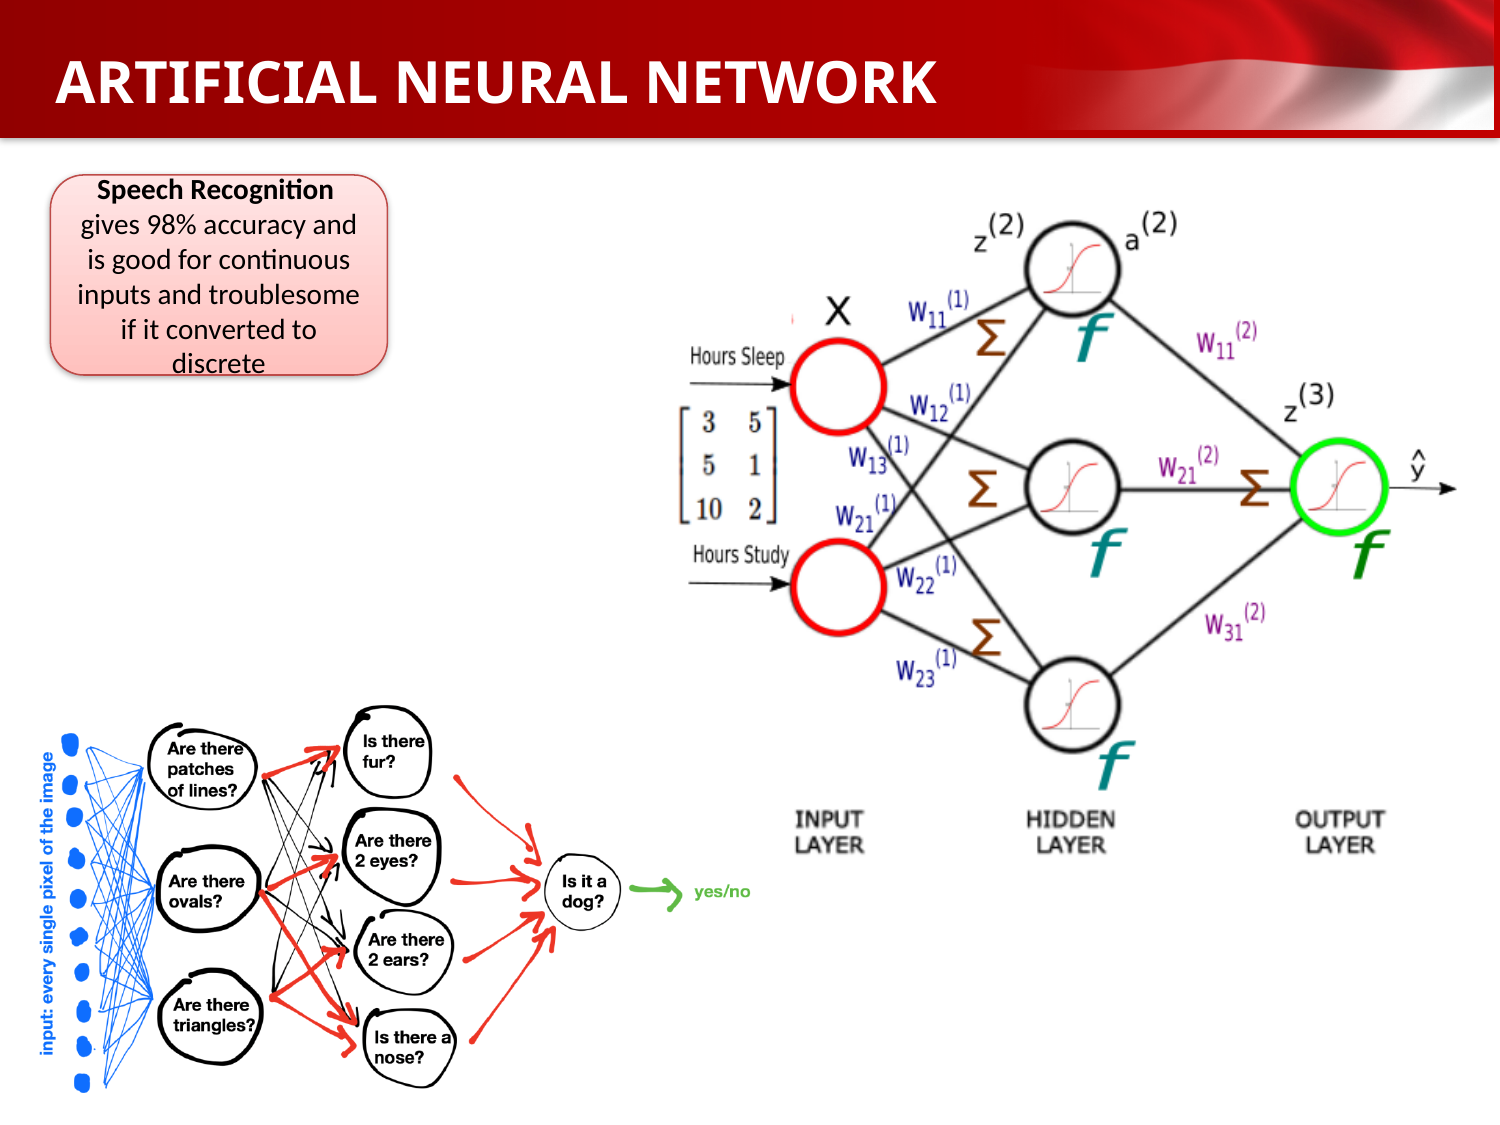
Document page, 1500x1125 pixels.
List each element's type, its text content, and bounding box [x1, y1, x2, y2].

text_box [0, 0, 1500, 138]
picture [1, 187, 1460, 1100]
text_box Speech Recognition gives 98% accuracy and is good for continuous inputs and troublesome if it converted to discrete [49, 174, 389, 376]
